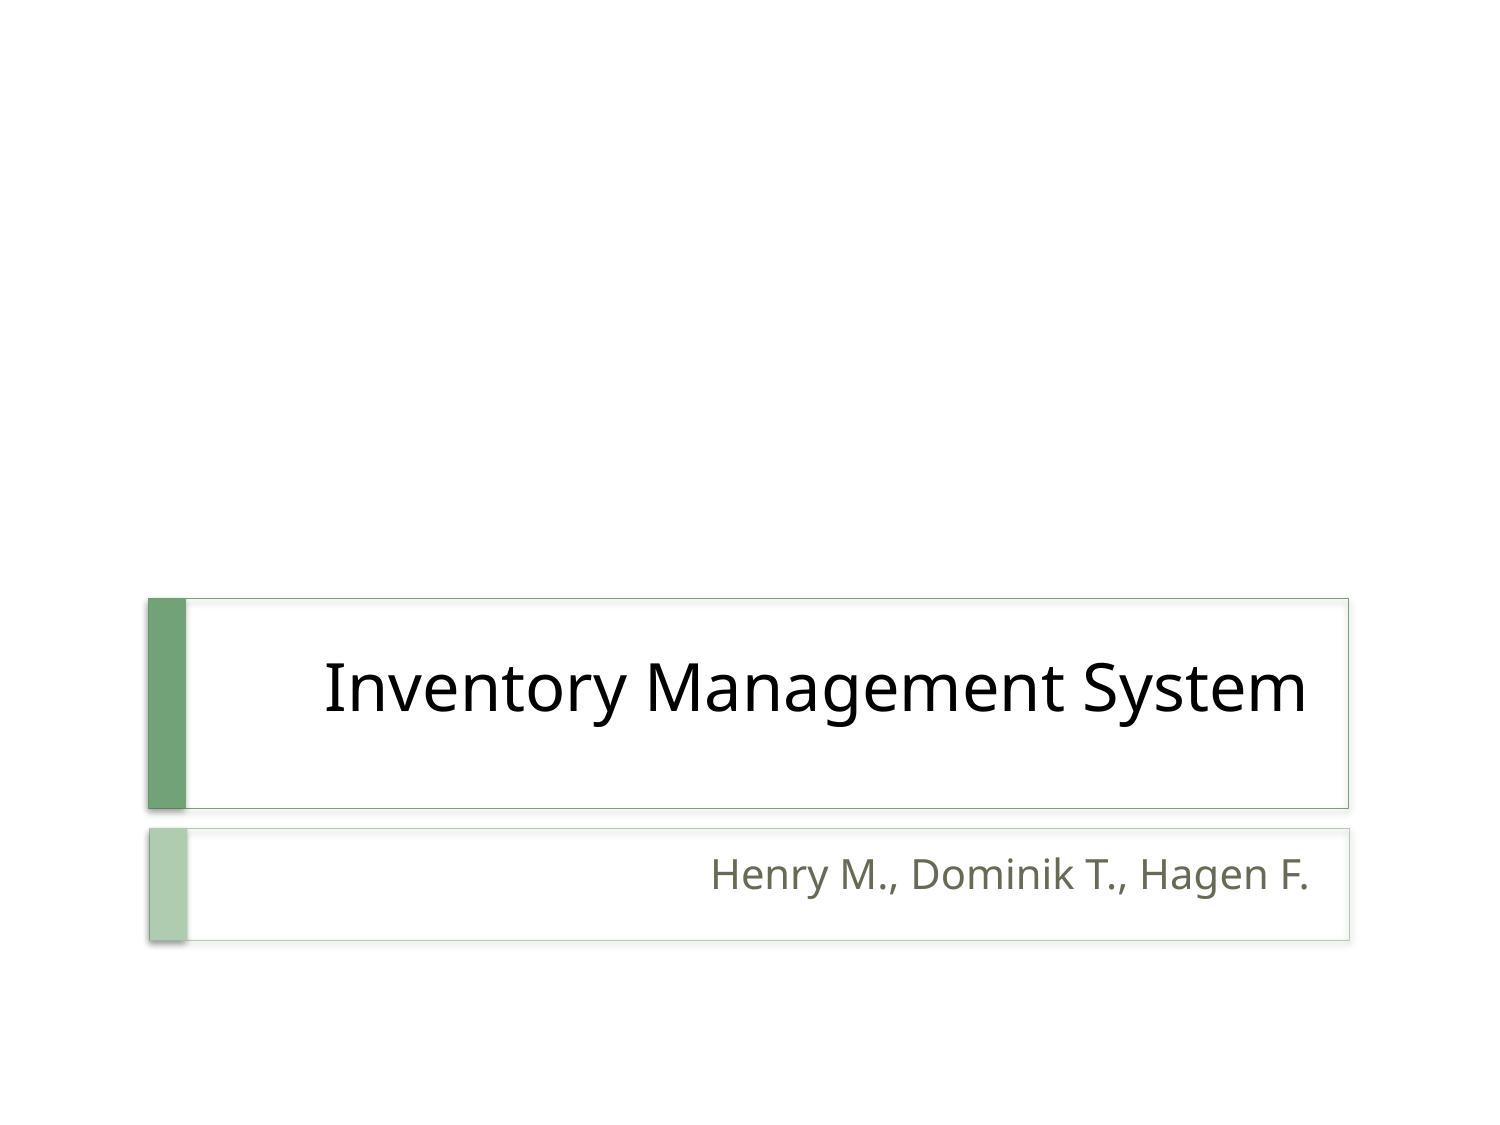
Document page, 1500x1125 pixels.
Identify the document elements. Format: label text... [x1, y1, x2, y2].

subtitle Henry M., Dominik T., Hagen F. [200, 840, 1325, 929]
title Inventory Management System [200, 637, 1325, 800]
